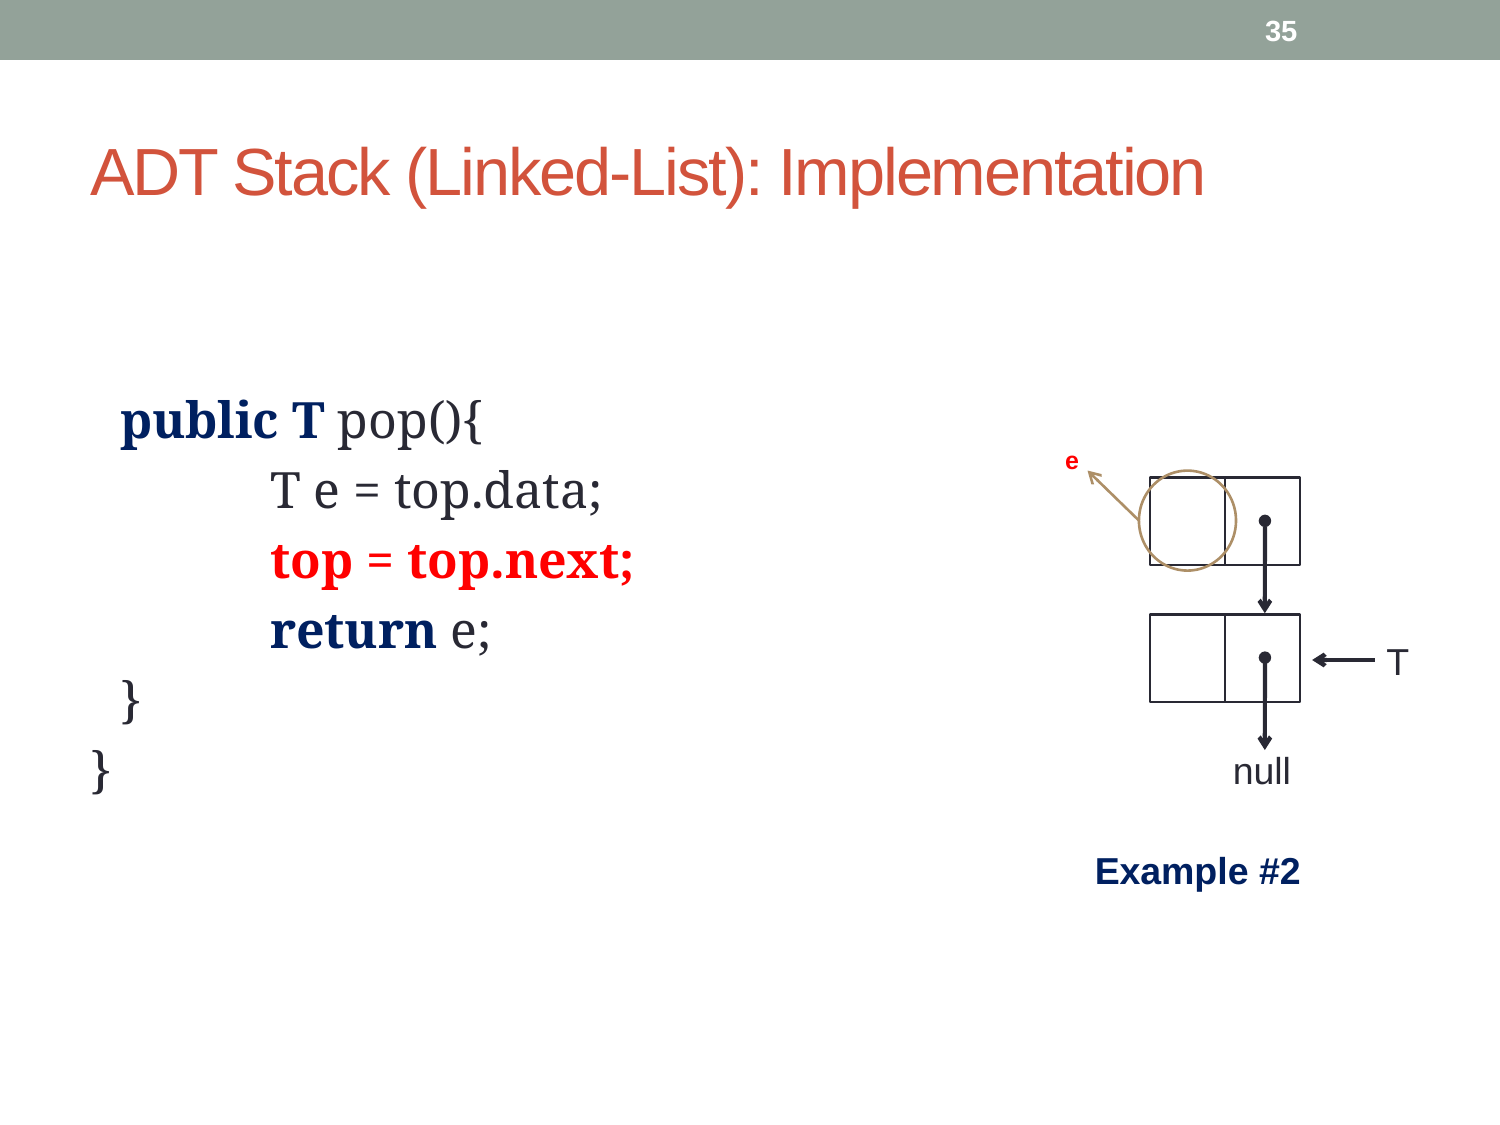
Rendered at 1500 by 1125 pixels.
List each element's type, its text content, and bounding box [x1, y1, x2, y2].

table_cell [1267, 526, 1271, 567]
text_box [1234, 499, 1239, 542]
text_box T [1371, 630, 1425, 691]
table_cell [1226, 548, 1232, 567]
text_box null [1218, 739, 1306, 800]
table_cell [1226, 486, 1232, 555]
text_box [1148, 475, 1161, 486]
text_box [1148, 612, 1302, 704]
text_box [1148, 555, 1162, 567]
text_box [1213, 561, 1222, 567]
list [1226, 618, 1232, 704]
table_cell 5 [1267, 567, 1271, 600]
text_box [1087, 470, 1140, 521]
list public T pop(){ T e = top.data; top = top.next; return e; } } [75, 262, 1425, 1063]
text_box e [1050, 437, 1089, 482]
title ADT Stack (Linked-List): Implementation [75, 87, 1425, 250]
text_box [1214, 475, 1302, 567]
text_box Example #2 [1080, 839, 1316, 900]
table_cell [1226, 481, 1232, 493]
text_box [1137, 468, 1222, 573]
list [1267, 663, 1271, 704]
slide_number 35 [1250, 3, 1425, 57]
table_cell 5 [1326, 662, 1371, 666]
table_cell 5 [1267, 704, 1271, 736]
table_cell 6 [1266, 742, 1271, 752]
